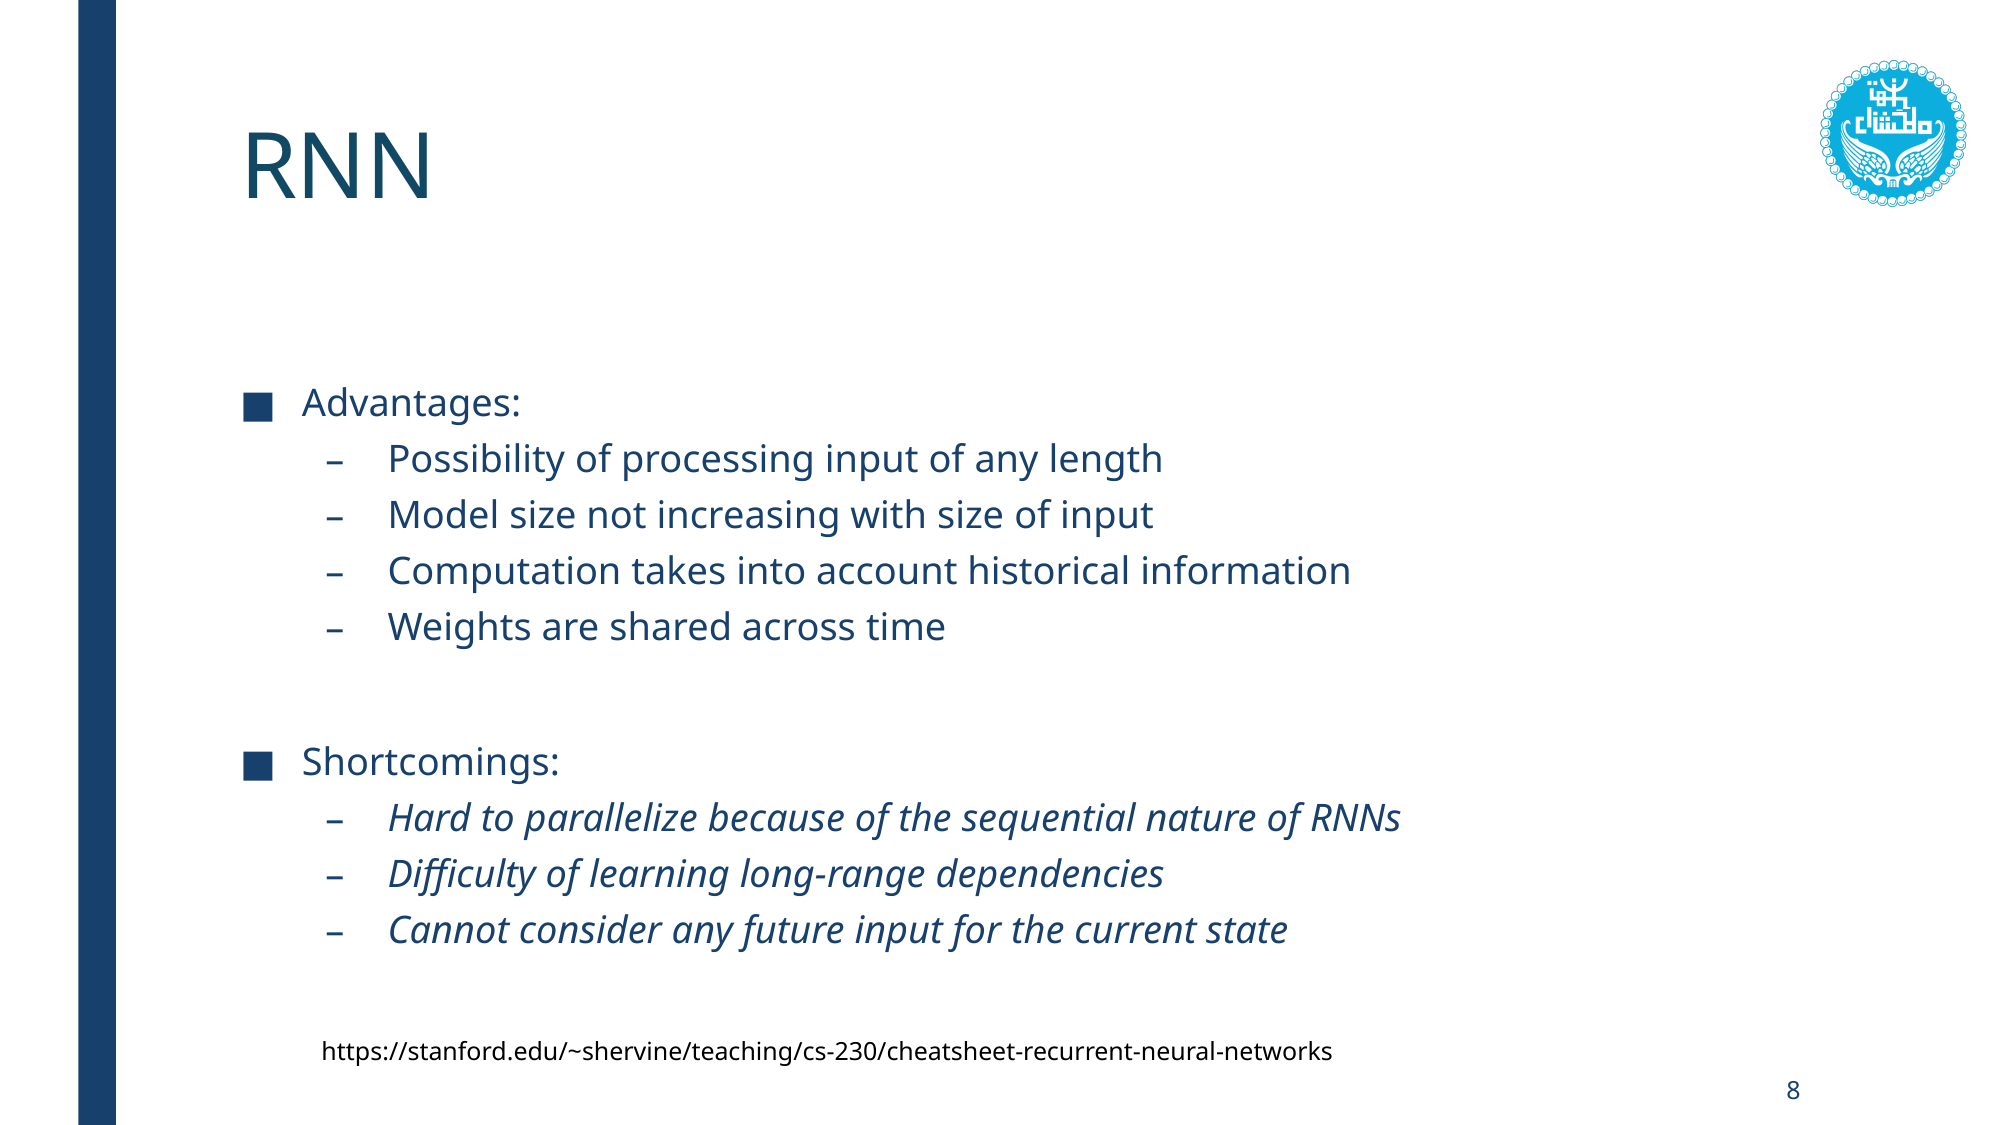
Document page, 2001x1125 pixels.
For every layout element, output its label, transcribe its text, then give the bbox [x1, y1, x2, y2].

title RNN [225, 112, 1800, 357]
list Advantages: Possibility of processing input of any length Model size not increasing with size of input Computation takes into account historical information Weights are shared across time Shortcomings: Hard to parallelize because of the sequential nature of RNNs Difficulty of learning long-range dependencies Cannot consider any future input for the current state [225, 375, 1800, 963]
picture [1819, 58, 1968, 208]
slide_number 8 [1553, 1058, 1816, 1125]
text_box https://stanford.edu/~shervine/teaching/cs-230/cheatsheet-recurrent-neural-networks [306, 1028, 1350, 1073]
